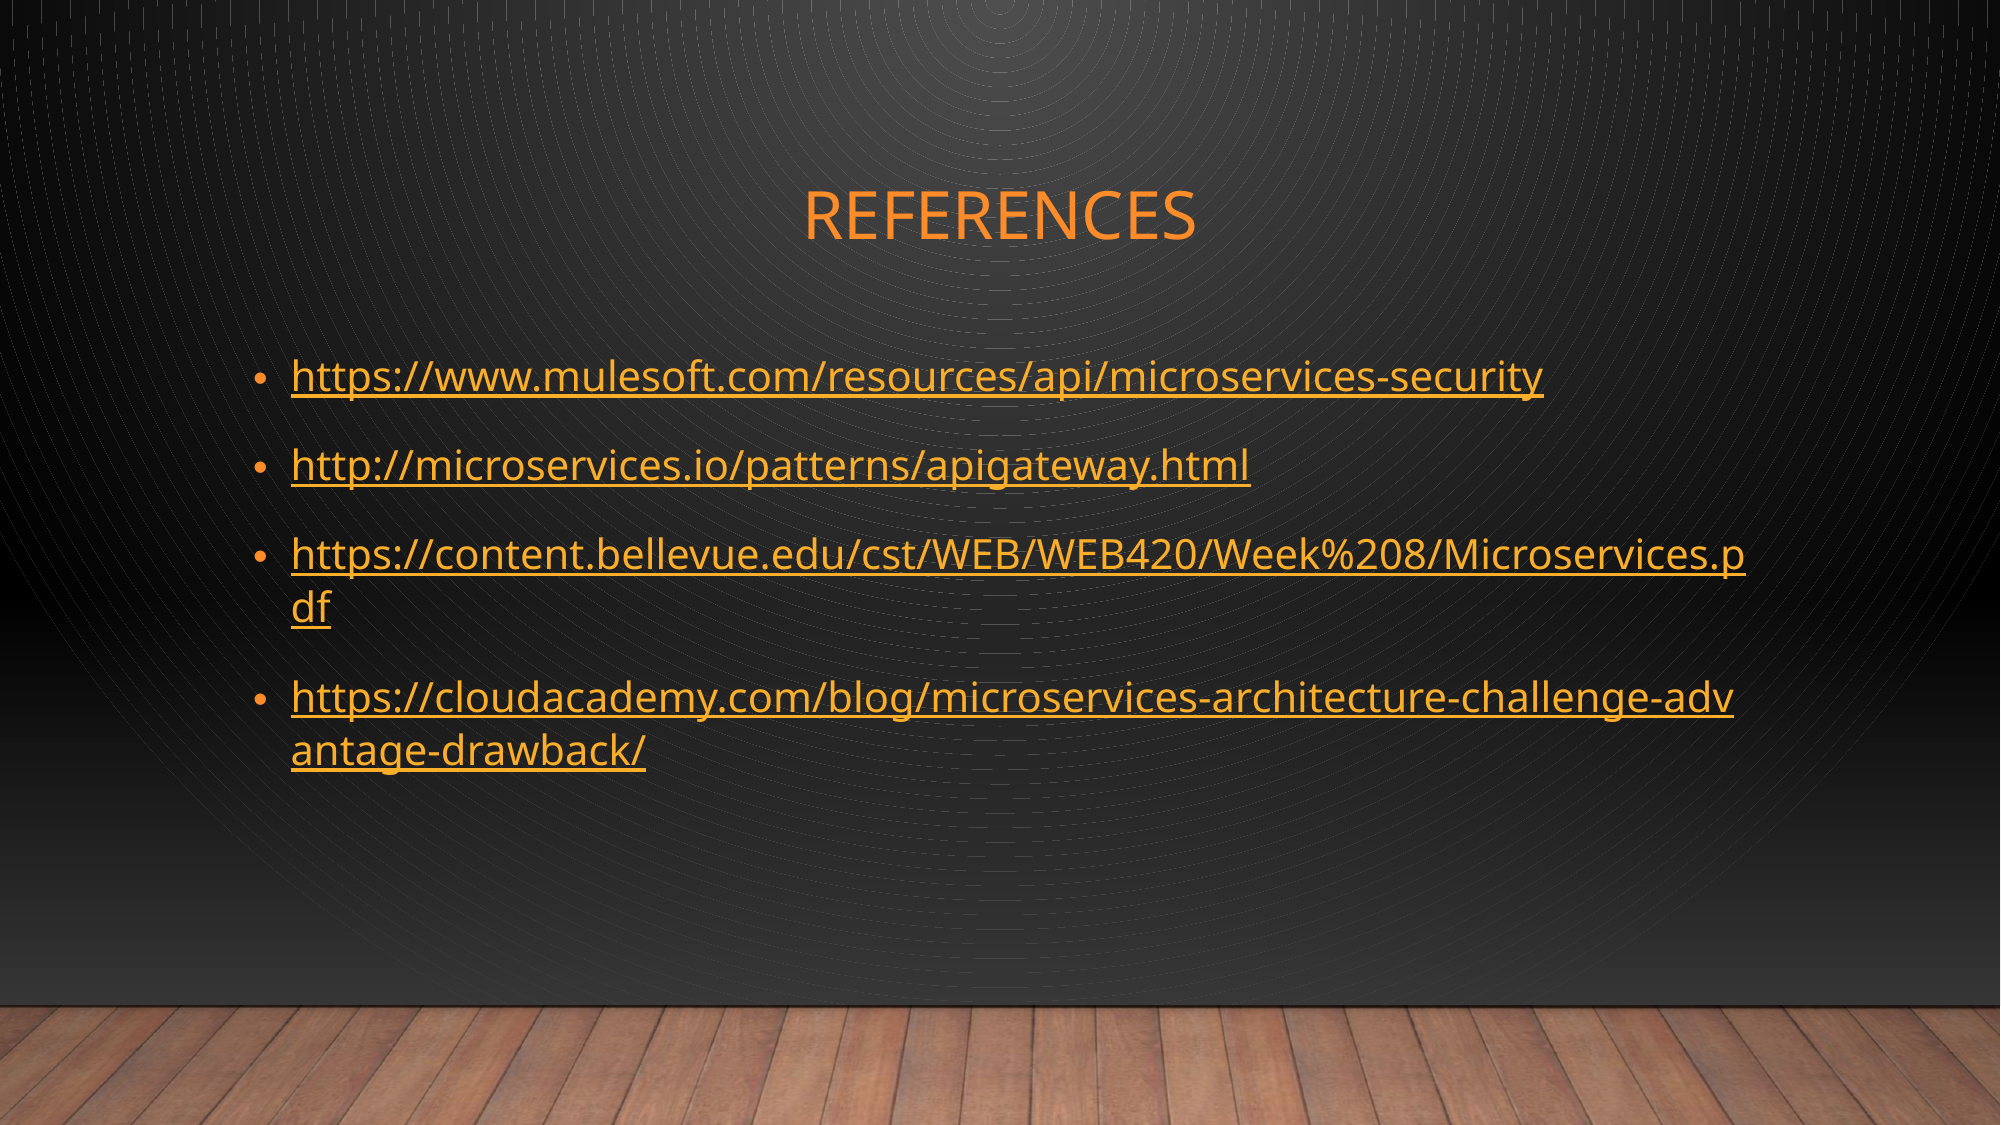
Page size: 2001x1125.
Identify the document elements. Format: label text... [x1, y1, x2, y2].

title References [238, 131, 1763, 305]
list https://www.mulesoft.com/resources/api/microservices-security http://microservices.io/patterns/apigateway.html https://content.bellevue.edu/cst/WEB/WEB420/Week%208/Microservices.pdf https://cloudacademy.com/blog/microservices-architecture-challenge-advantage-drawback/ [238, 330, 1763, 897]
picture [0, 1005, 2000, 1125]
